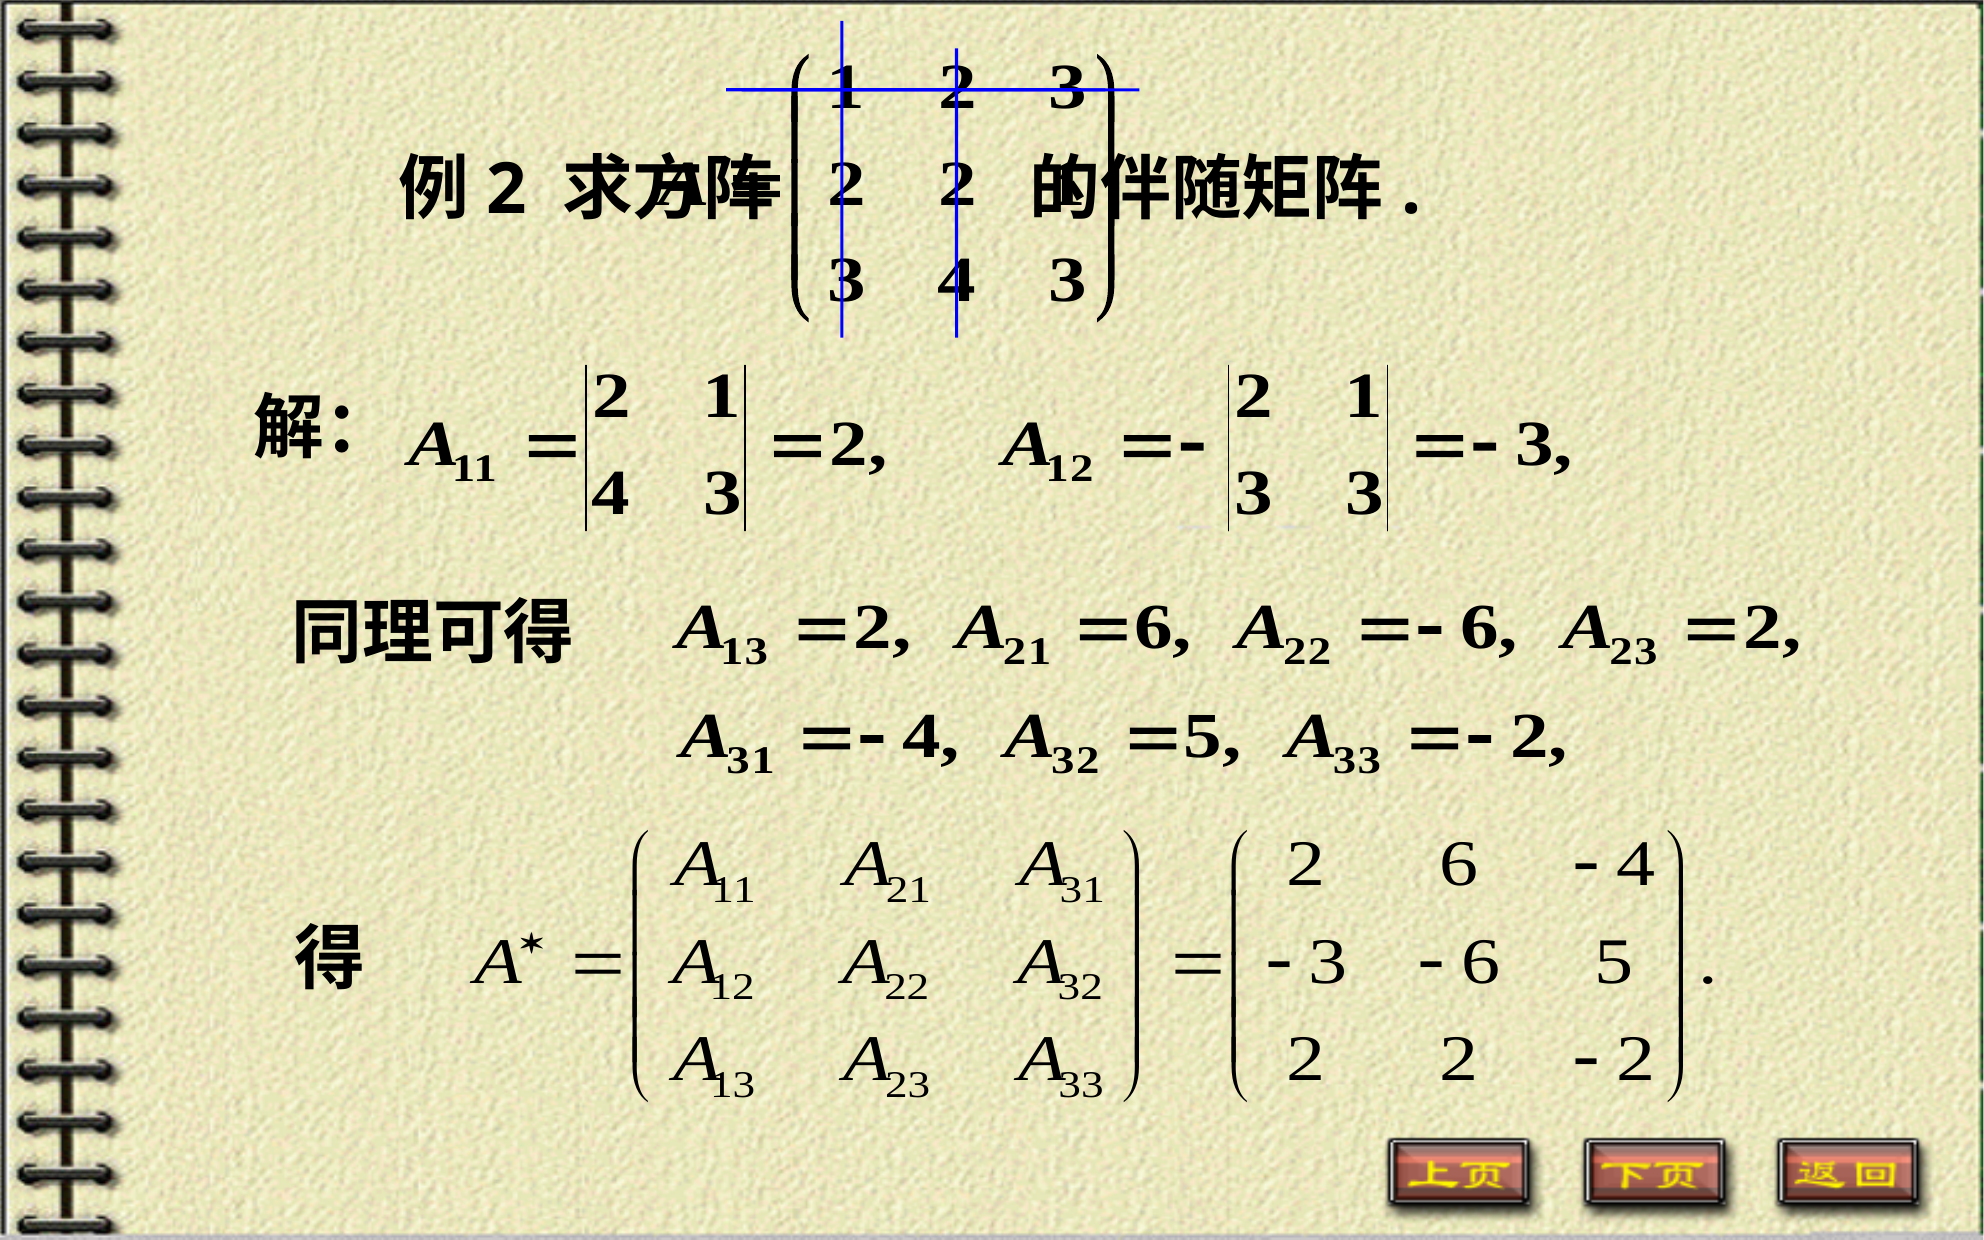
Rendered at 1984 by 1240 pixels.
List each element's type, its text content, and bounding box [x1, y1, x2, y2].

text_box 例2 求方阵 的伴随矩阵. [1144, 133, 1440, 238]
text_box 得 [276, 903, 384, 1007]
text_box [456, 814, 1726, 1119]
text_box 解： [235, 372, 392, 476]
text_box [397, 359, 892, 537]
picture [0, 0, 1984, 1240]
text_box 同理可得 [273, 577, 594, 682]
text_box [647, 51, 720, 325]
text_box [991, 359, 1576, 537]
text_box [669, 702, 1571, 781]
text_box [665, 593, 1805, 672]
text_box 例2 求方阵 的伴随矩阵. [380, 133, 642, 238]
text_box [741, 48, 1106, 338]
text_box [725, 20, 1140, 338]
